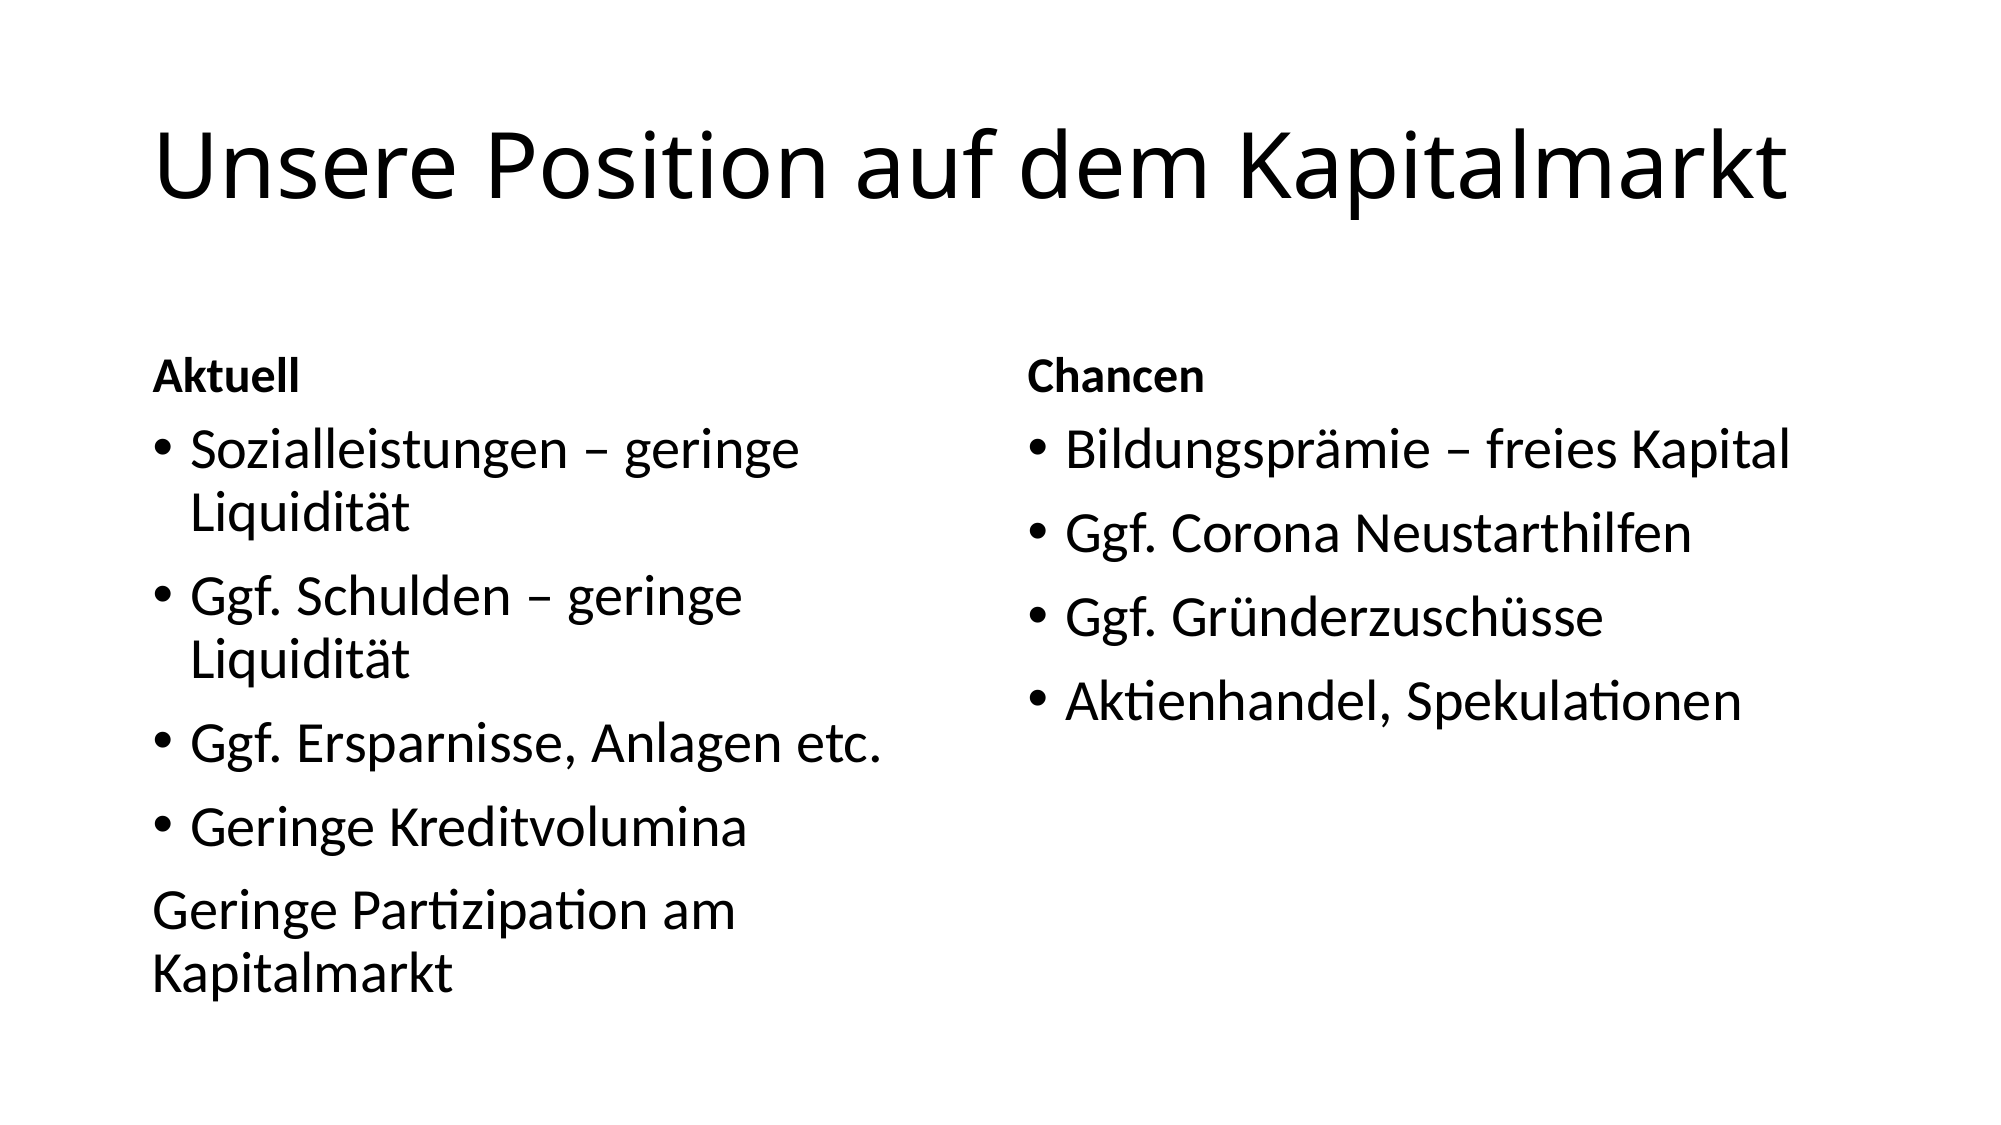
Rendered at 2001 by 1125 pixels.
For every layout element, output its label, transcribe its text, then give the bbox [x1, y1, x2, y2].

list Bildungsprämie – freies Kapital Ggf. Corona Neustarthilfen Ggf. Gründerzuschüsse Aktienhandel, Spekulationen [1012, 410, 1863, 1016]
list Chancen [1012, 275, 1863, 410]
title Unsere Position auf dem Kapitalmarkt [137, 59, 1863, 278]
list Sozialleistungen – geringe Liquidität Ggf. Schulden – geringe Liquidität Ggf. Ersparnisse, Anlagen etc. Geringe Kreditvolumina Geringe Partizipation am Kapitalmarkt [137, 410, 984, 1016]
list Aktuell [137, 275, 984, 410]
